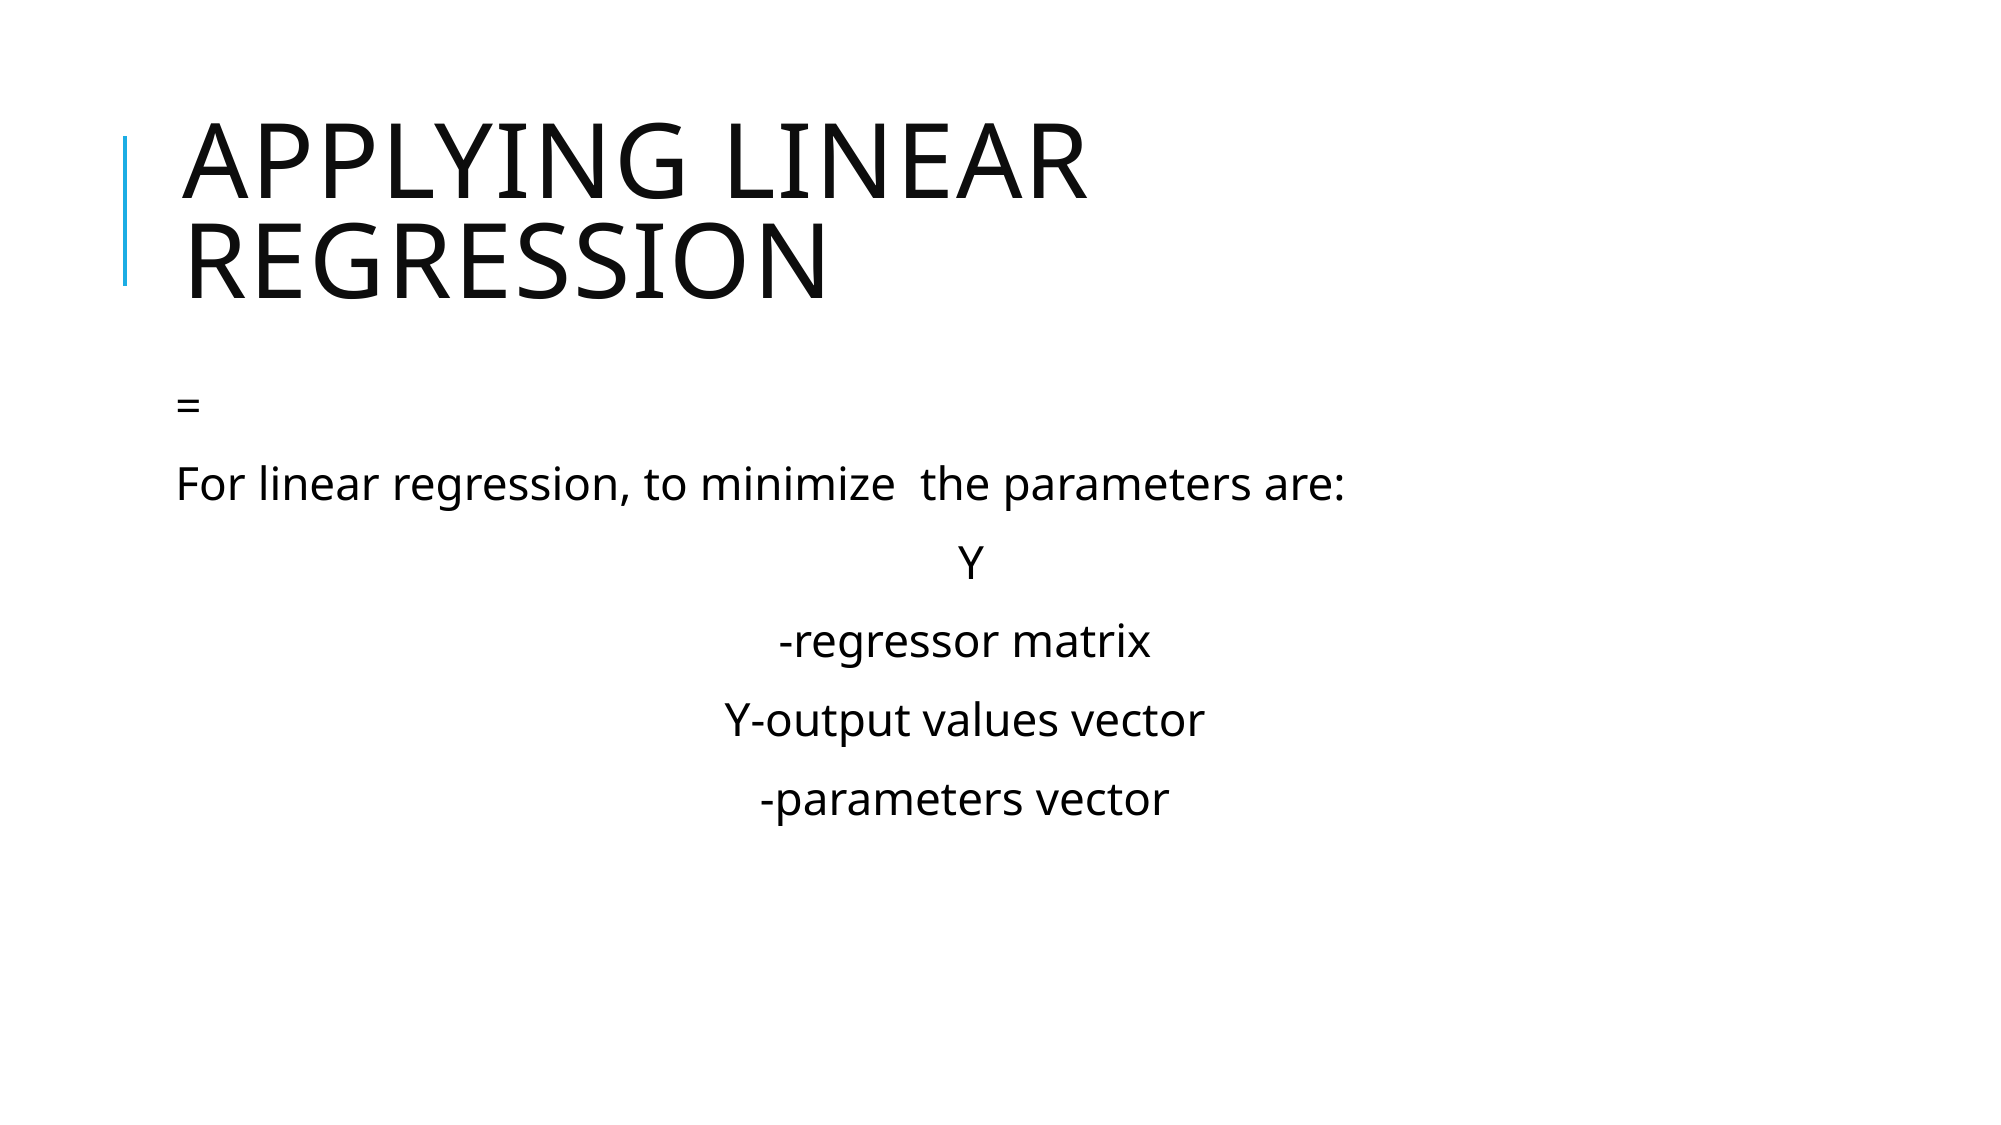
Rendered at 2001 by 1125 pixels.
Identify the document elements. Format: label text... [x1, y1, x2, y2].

title Applying linear regression [168, 96, 1763, 342]
